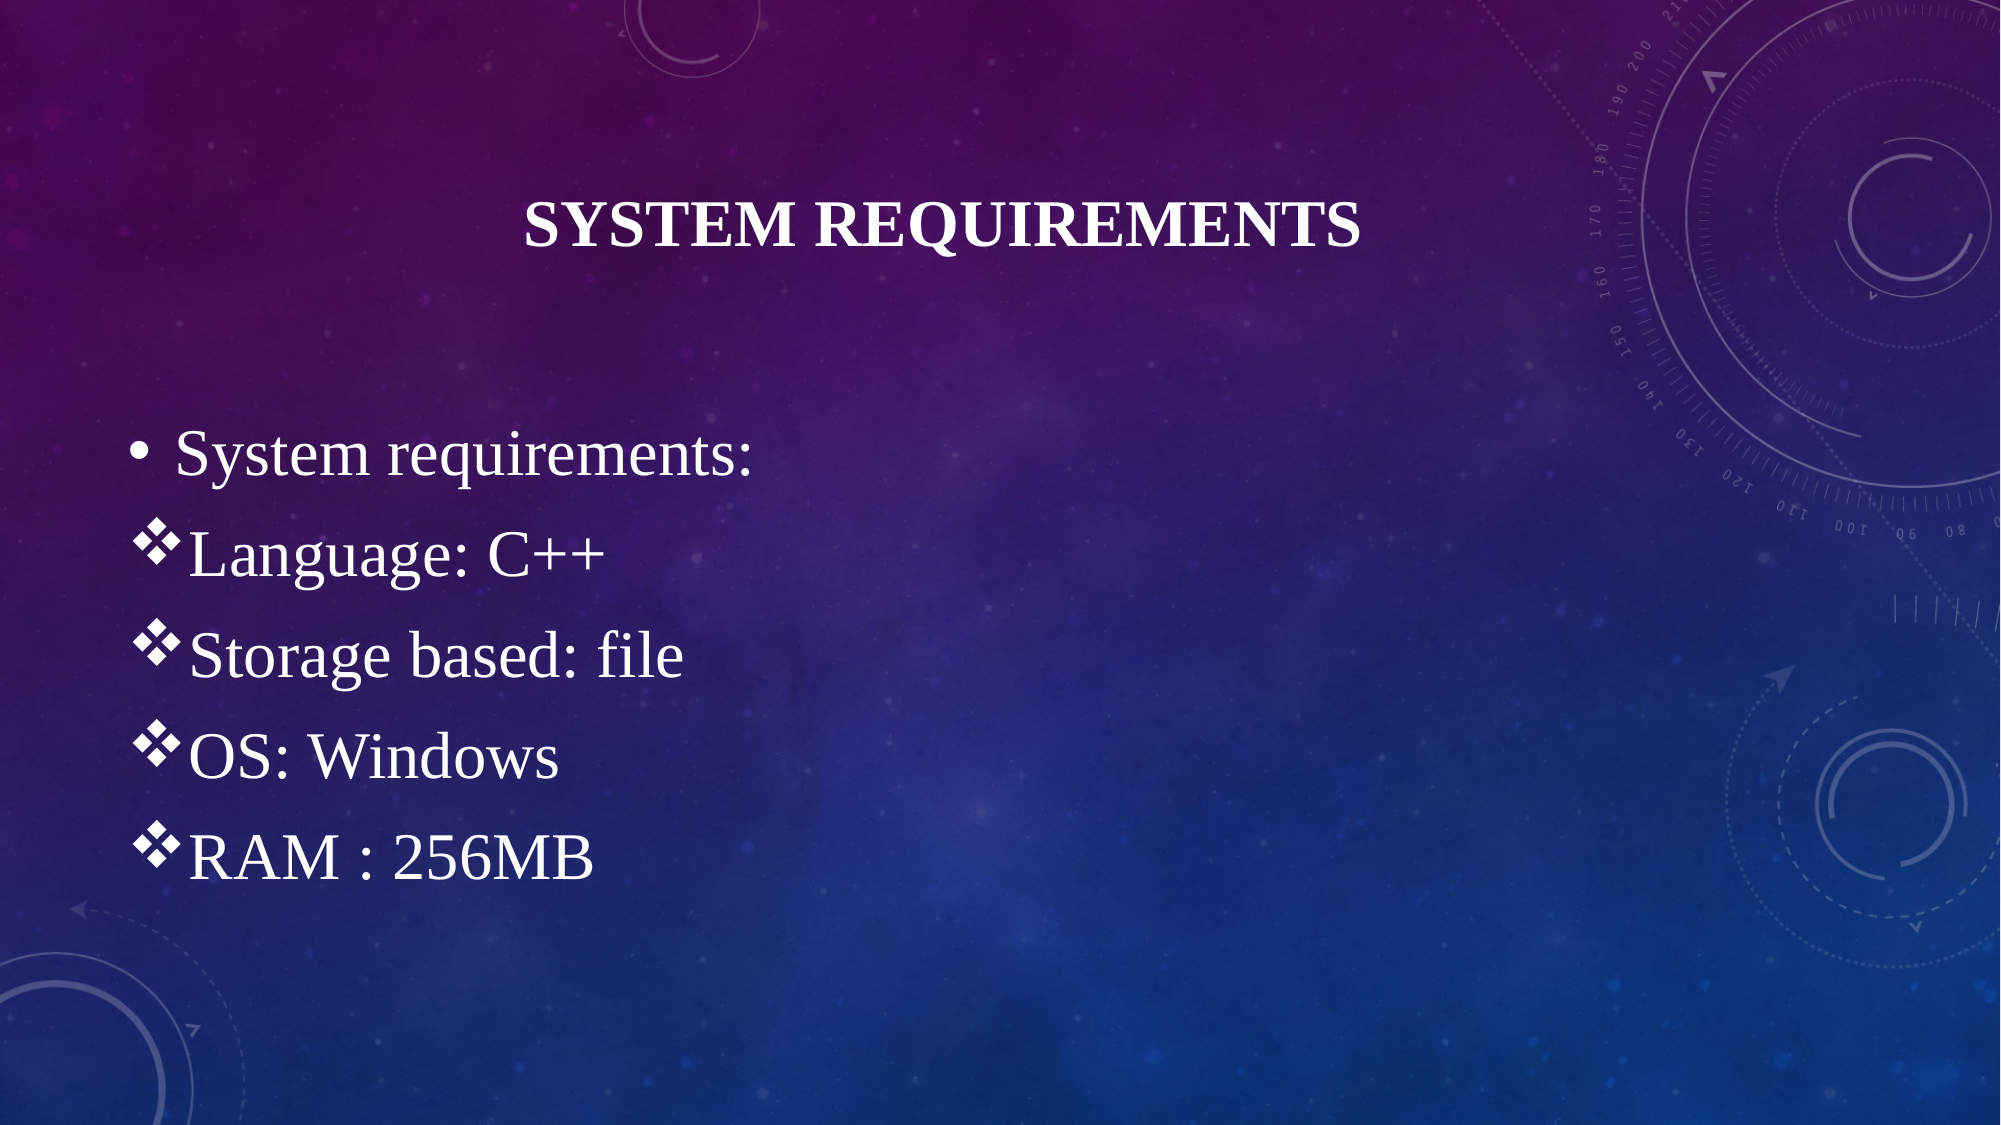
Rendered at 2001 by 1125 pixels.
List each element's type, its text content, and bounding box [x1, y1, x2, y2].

list System requirements: Language: C++ Storage based: file OS: Windows RAM : 256MB [112, 351, 1775, 950]
title SYSTEM REQUIREMENTS [112, 99, 1775, 339]
picture [0, 0, 2001, 1125]
